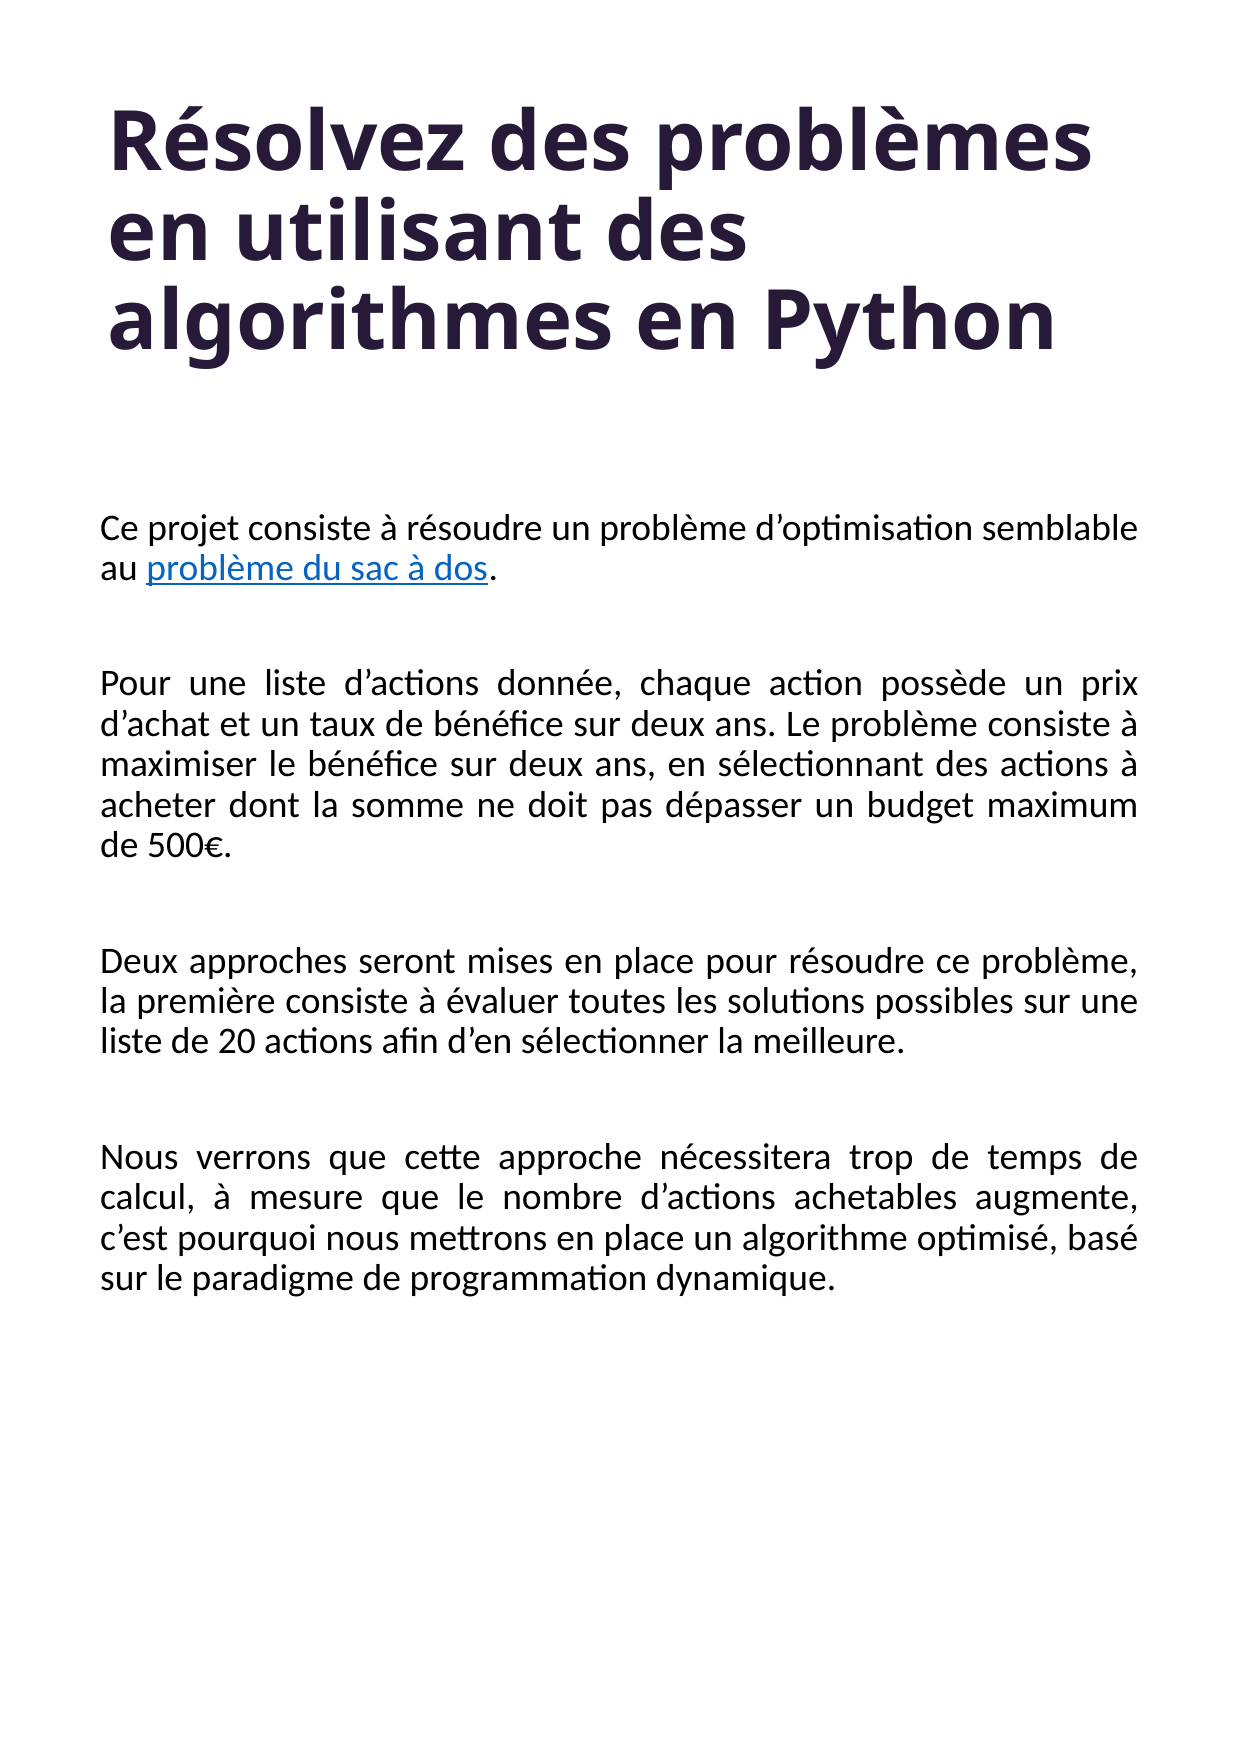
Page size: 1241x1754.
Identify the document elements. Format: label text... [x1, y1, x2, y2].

title Résolvez des problèmes en utilisant des algorithmes en Python [93, 56, 1148, 410]
text_box Ce projet consiste à résoudre un problème d’optimisation semblable au problème du sac à dos. Pour une liste d’actions donnée, chaque action possède un prix d’achat et un taux de bénéfice sur deux ans. Le problème consiste à maximiser le bénéfice sur deux ans, en sélectionnant des actions à acheter dont la somme ne doit pas dépasser un budget maximum de 500€. Deux approches seront mises en place pour résoudre ce problème, la première consiste à évaluer toutes les solutions possibles sur une liste de 20 actions afin d’en sélectionner la meilleure. Nous verrons que cette approche nécessitera trop de temps de calcul, à mesure que le nombre d’actions achetables augmente, c’est pourquoi nous mettrons en place un algorithme optimisé, basé sur le paradigme de programmation dynamique. [85, 500, 1155, 1319]
